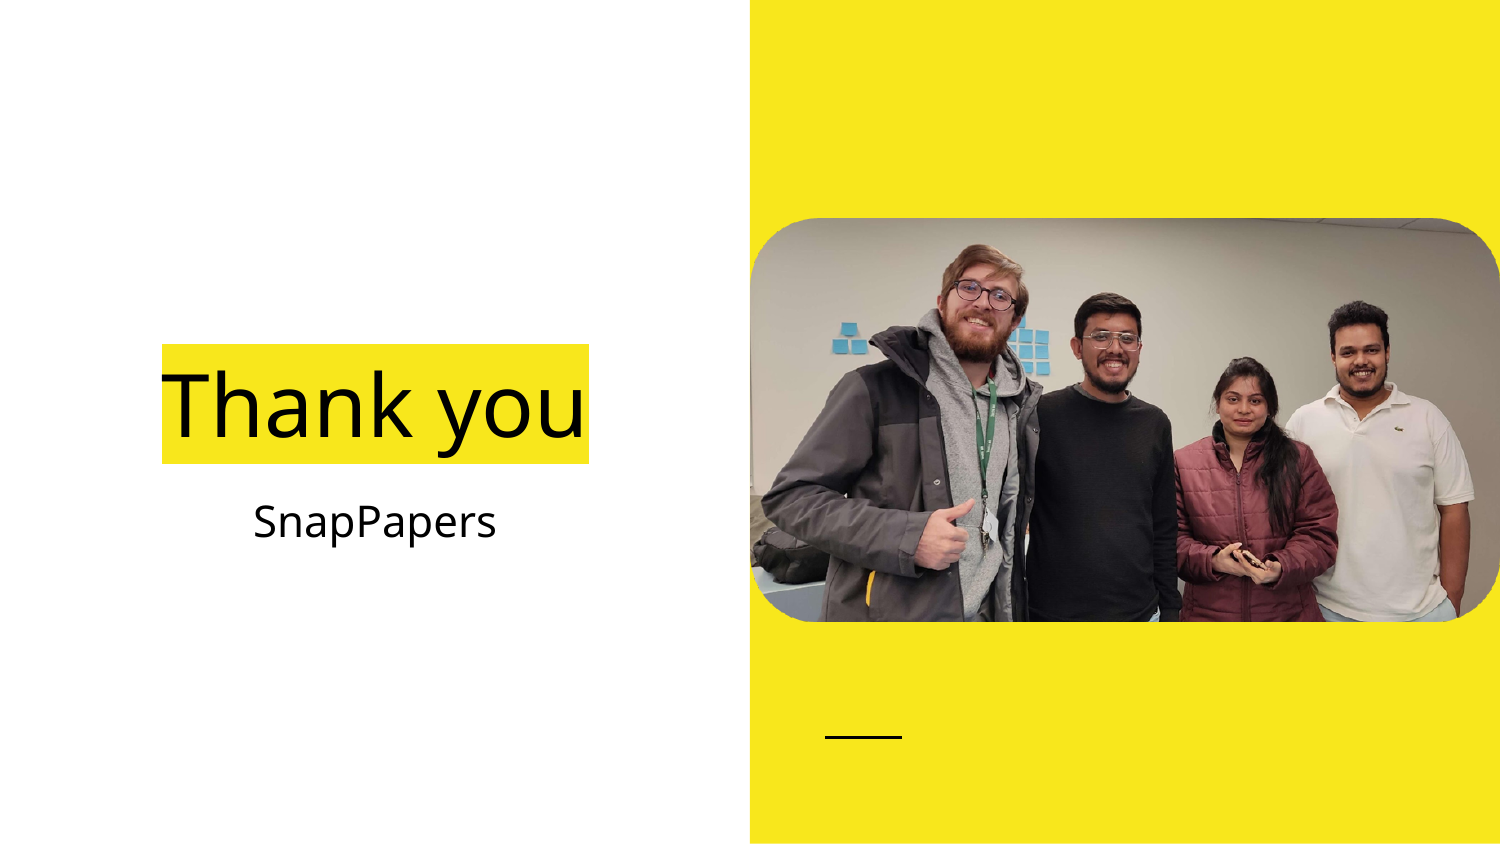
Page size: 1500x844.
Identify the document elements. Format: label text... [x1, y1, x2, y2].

picture [749, 218, 1500, 622]
subtitle SnapPapers [43, 479, 708, 700]
title Thank you [43, 177, 708, 471]
